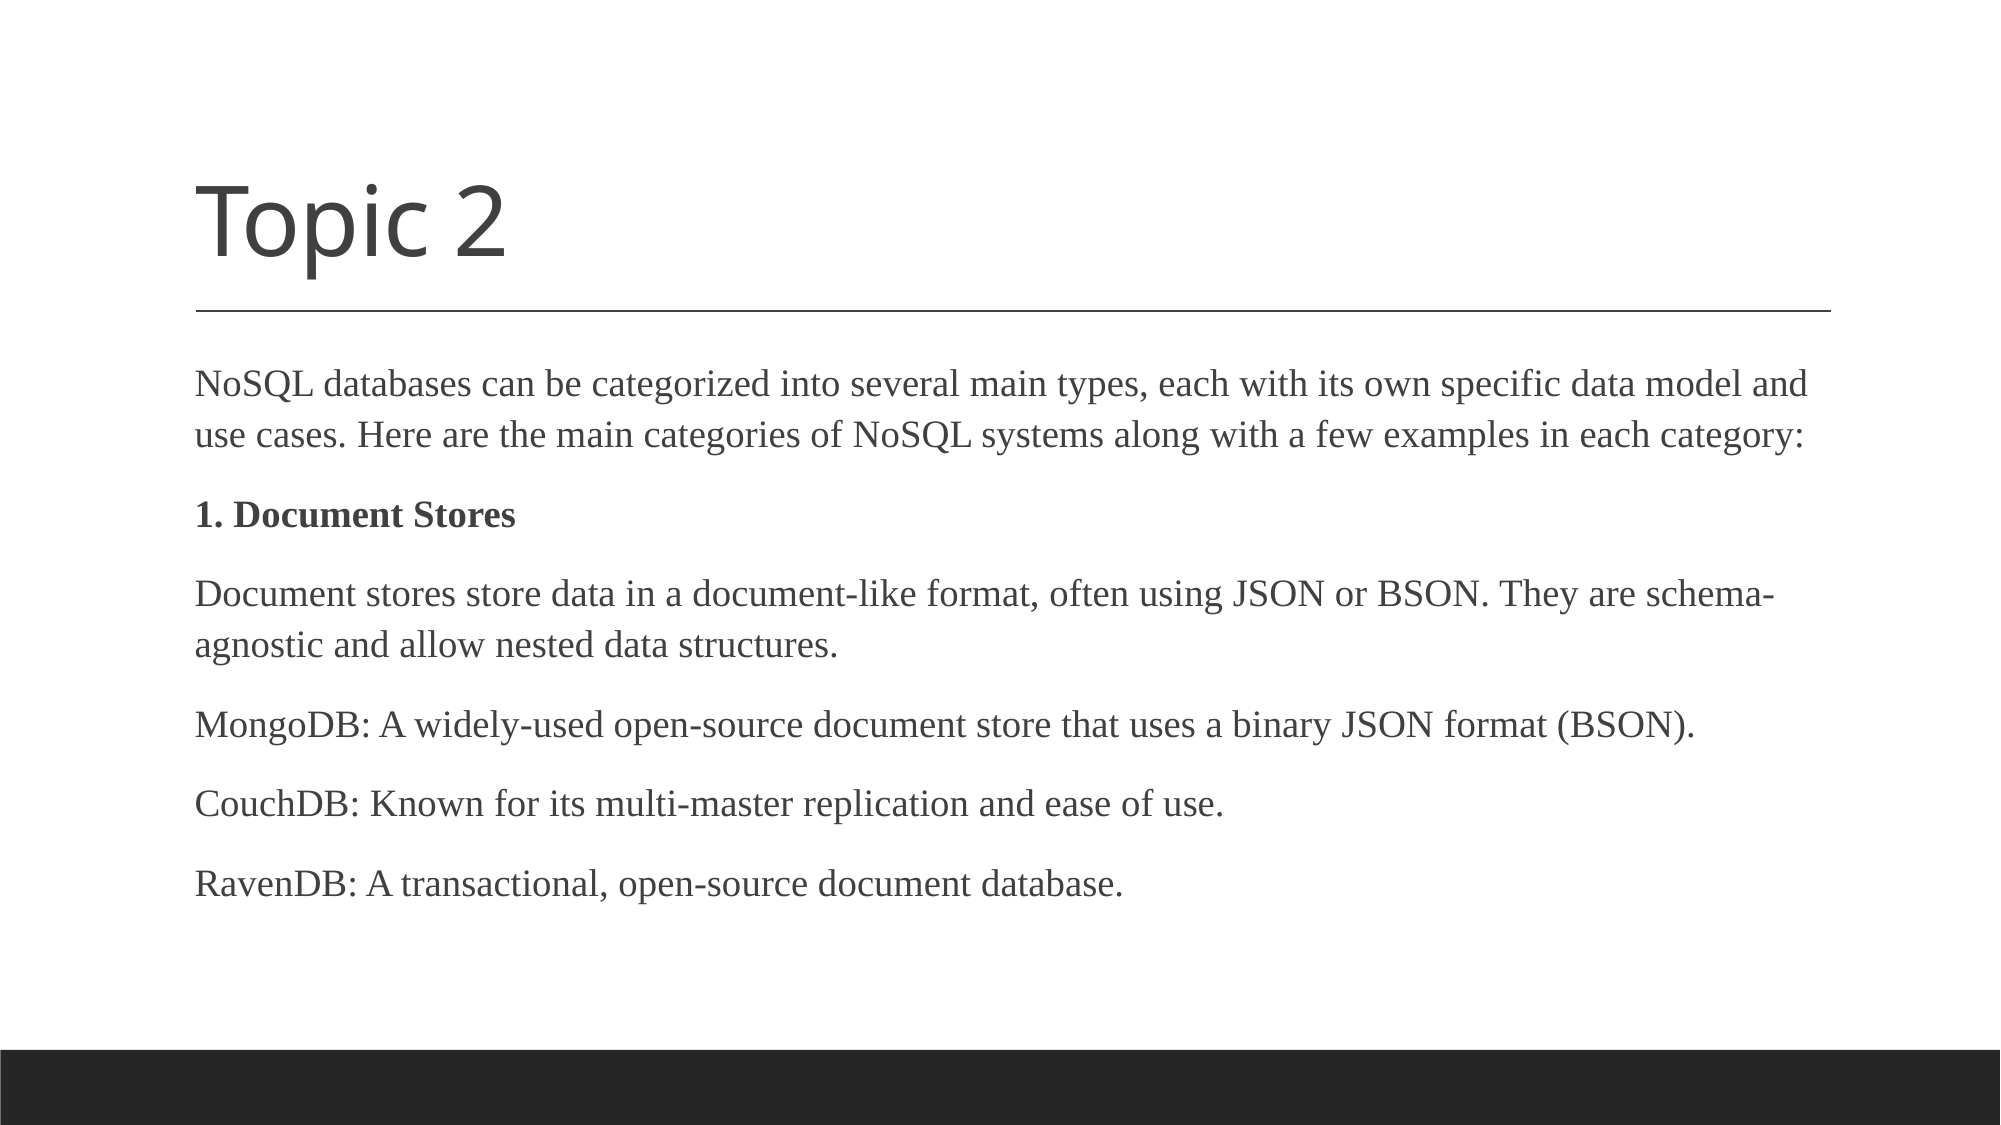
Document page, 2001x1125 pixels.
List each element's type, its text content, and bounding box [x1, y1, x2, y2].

title Topic 2 [180, 47, 1830, 285]
list NoSQL databases can be categorized into several main types, each with its own specific data model and use cases. Here are the main categories of NoSQL systems along with a few examples in each category: 1. Document Stores Document stores store data in a document-like format, often using JSON or BSON. They are schema-agnostic and allow nested data structures. MongoDB: A widely-used open-source document store that uses a binary JSON format (BSON). CouchDB: Known for its multi-master replication and ease of use. RavenDB: A transactional, open-source document database. [180, 345, 1830, 963]
